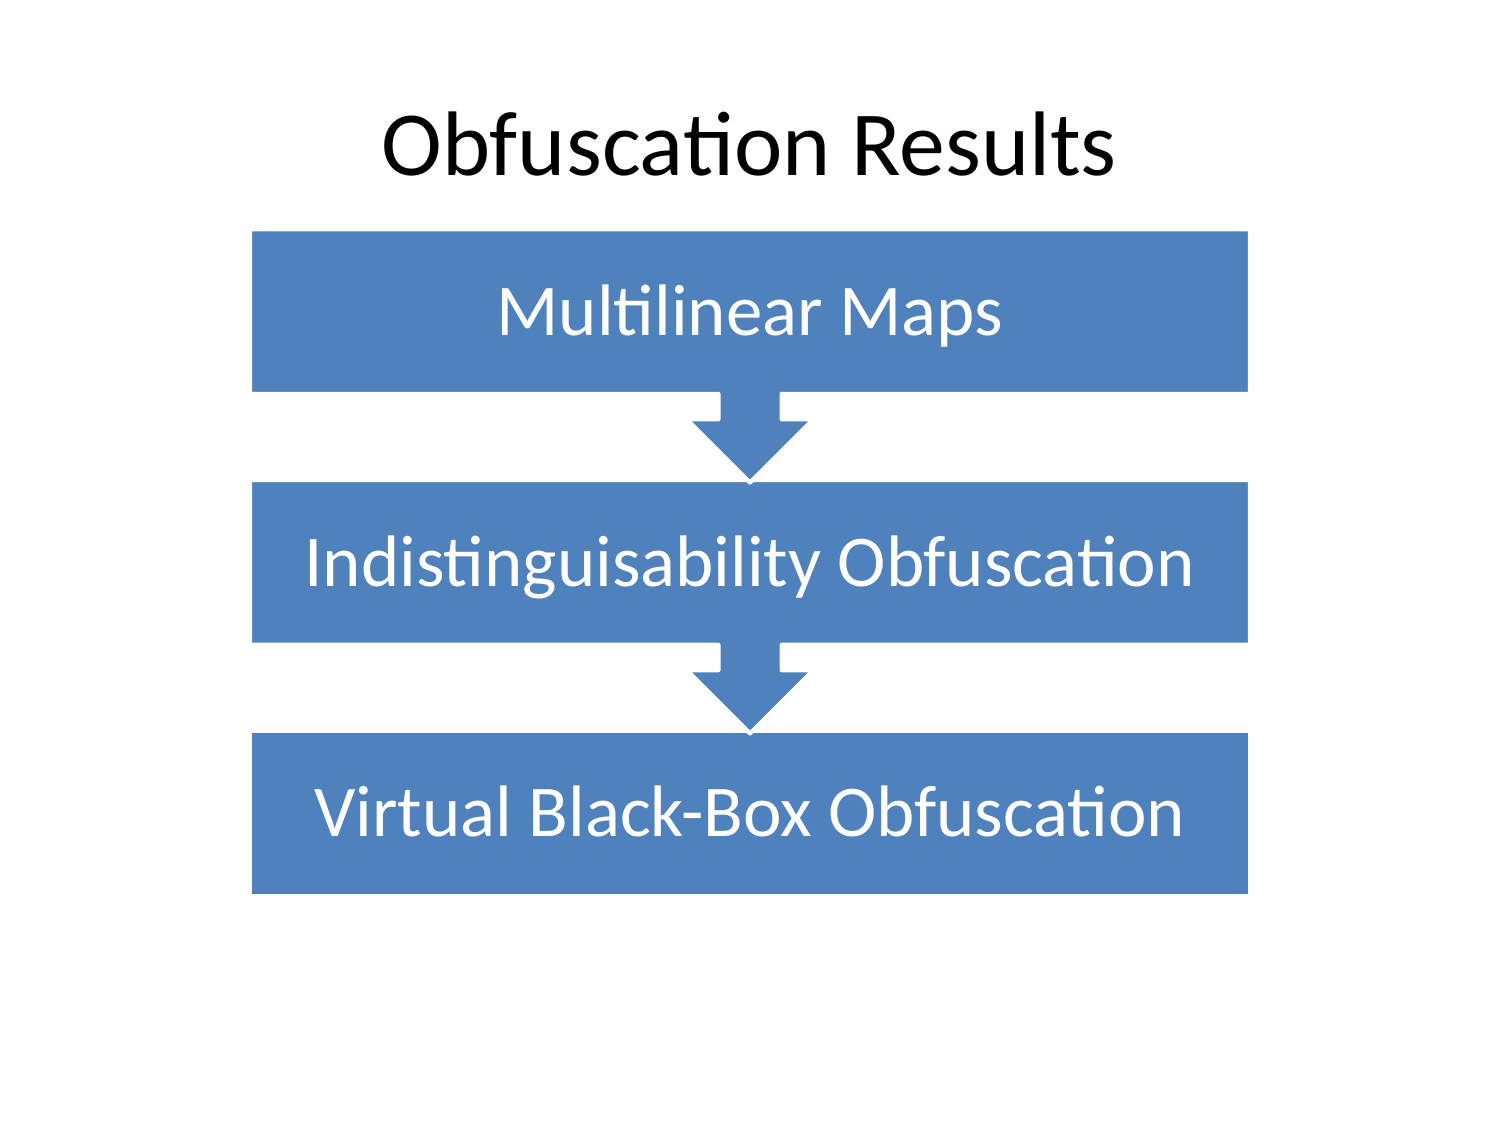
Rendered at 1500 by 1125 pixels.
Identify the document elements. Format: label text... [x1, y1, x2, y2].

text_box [249, 228, 1251, 897]
title Obfuscation Results [75, 45, 1425, 233]
